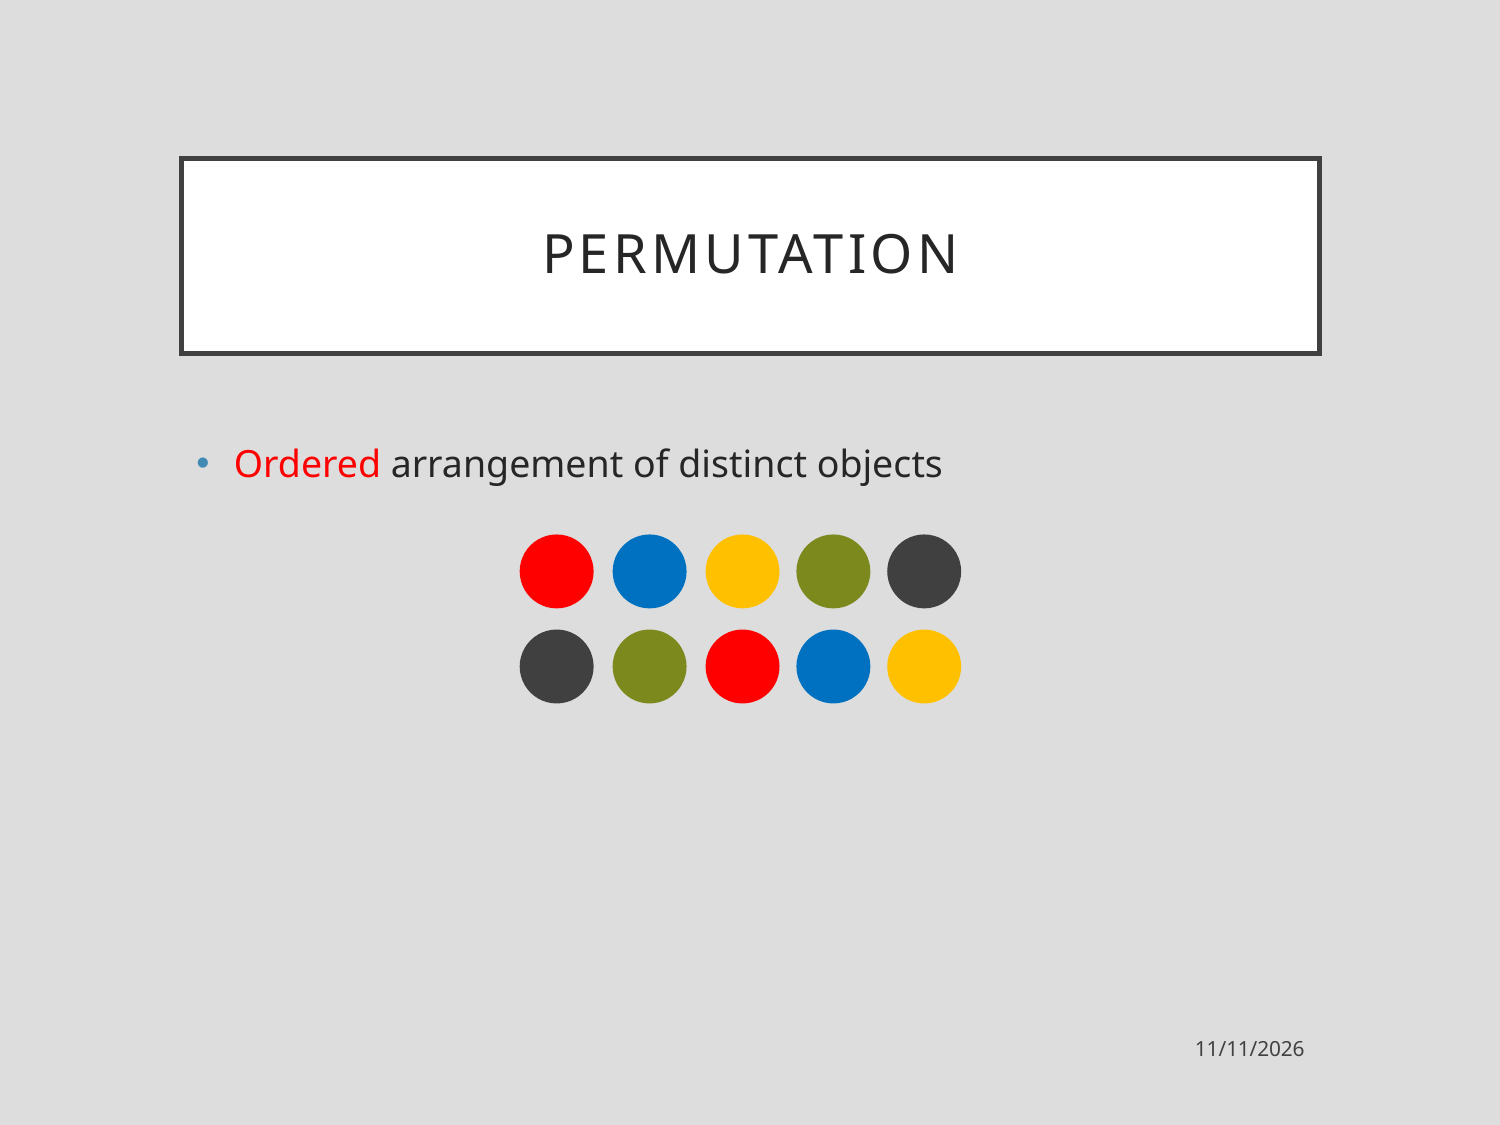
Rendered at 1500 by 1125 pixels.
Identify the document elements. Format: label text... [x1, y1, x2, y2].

text_box [886, 533, 963, 610]
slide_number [980, 1023, 1320, 1077]
text_box [795, 628, 872, 705]
text_box [518, 628, 595, 705]
text_box [704, 628, 781, 705]
text_box [518, 533, 595, 610]
text_box [611, 533, 688, 610]
text_box [795, 533, 872, 610]
title Permutation [179, 156, 1322, 356]
text_box [886, 628, 963, 705]
text_box [704, 533, 781, 610]
list Ordered arrangement of distinct objects [181, 432, 1320, 942]
text_box [611, 628, 688, 705]
